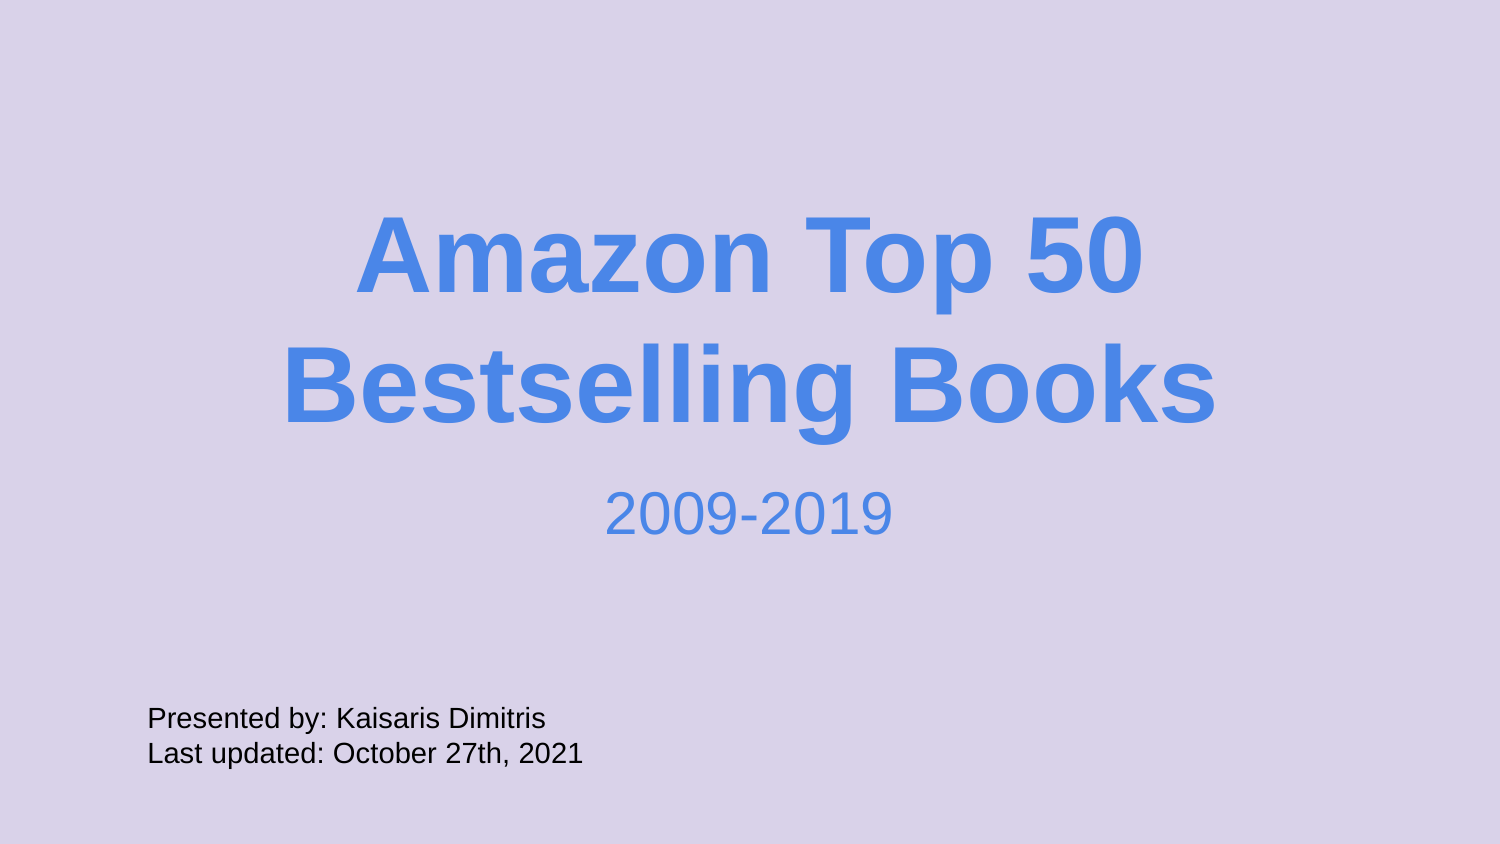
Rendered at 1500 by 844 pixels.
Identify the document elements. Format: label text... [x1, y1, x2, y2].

subtitle 2009-2019 [51, 458, 1449, 589]
text_box Presented by: Kaisaris Dimitris Last updated: October 27th, 2021 [132, 684, 832, 820]
title Amazon Top 50 Bestselling Books [51, 122, 1449, 458]
